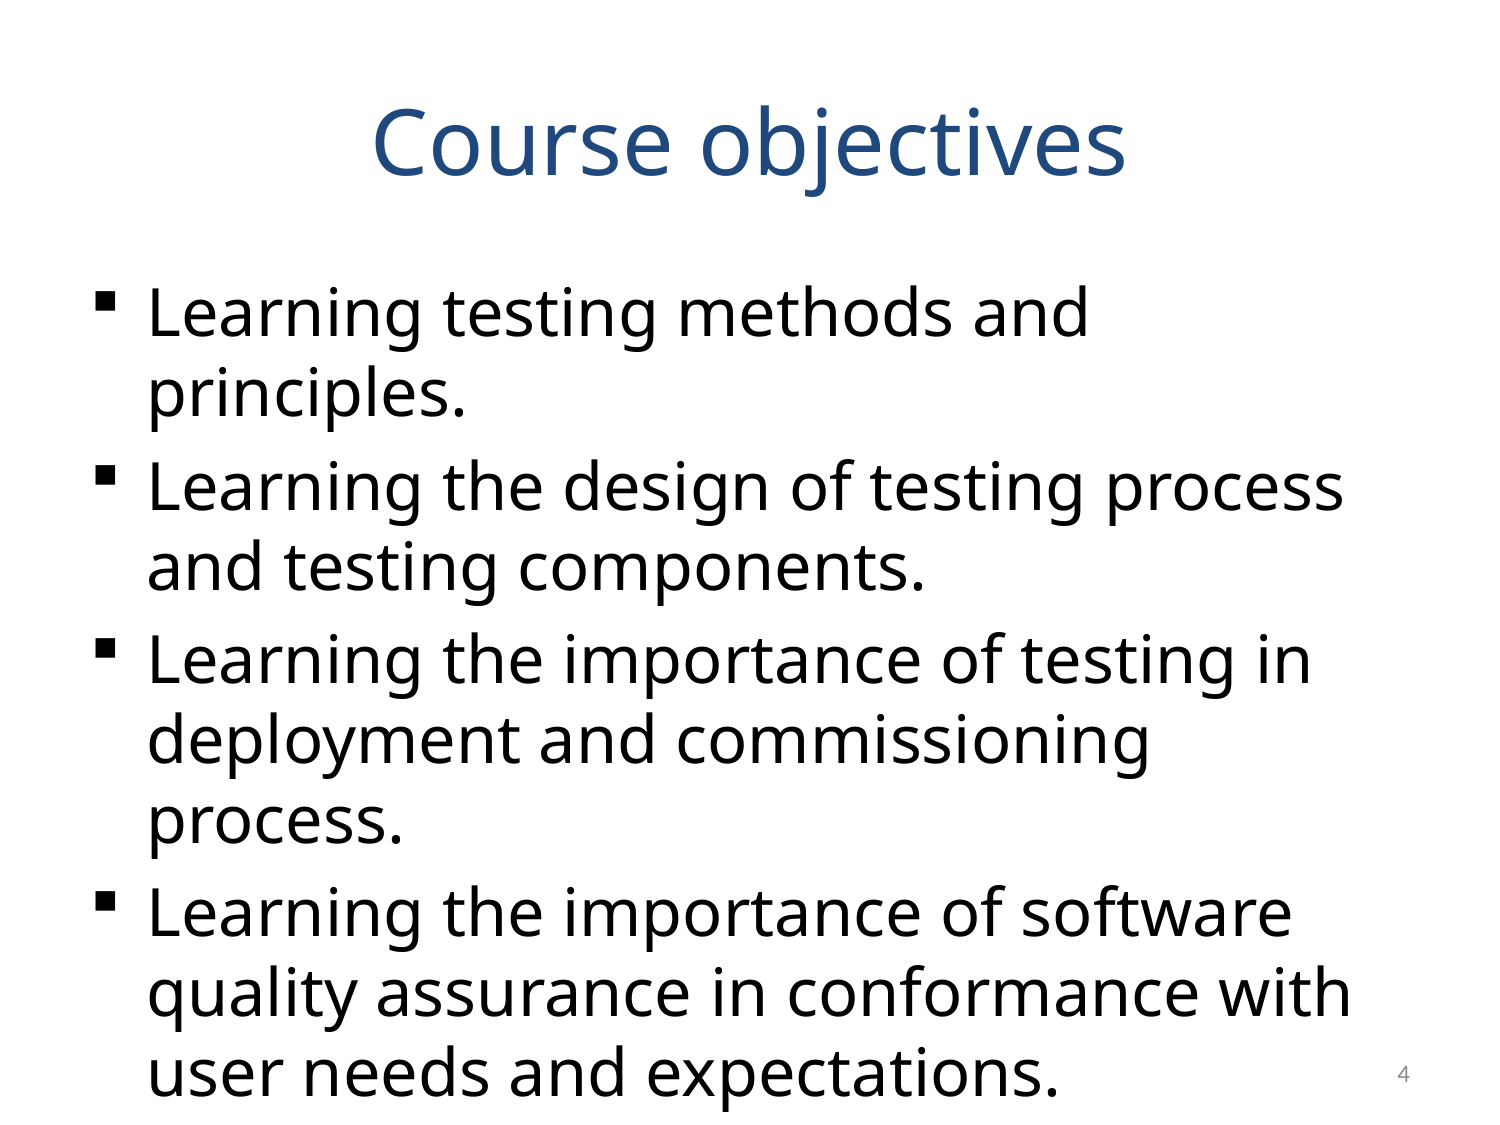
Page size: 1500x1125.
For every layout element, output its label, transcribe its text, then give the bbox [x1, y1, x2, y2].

list Learning testing methods and principles. Learning the design of testing process and testing components. Learning the importance of testing in deployment and commissioning process. Learning the importance of software quality assurance in conformance with user needs and expectations. [75, 262, 1425, 1005]
title Course objectives [75, 45, 1425, 233]
slide_number 4 [1074, 1042, 1425, 1103]
